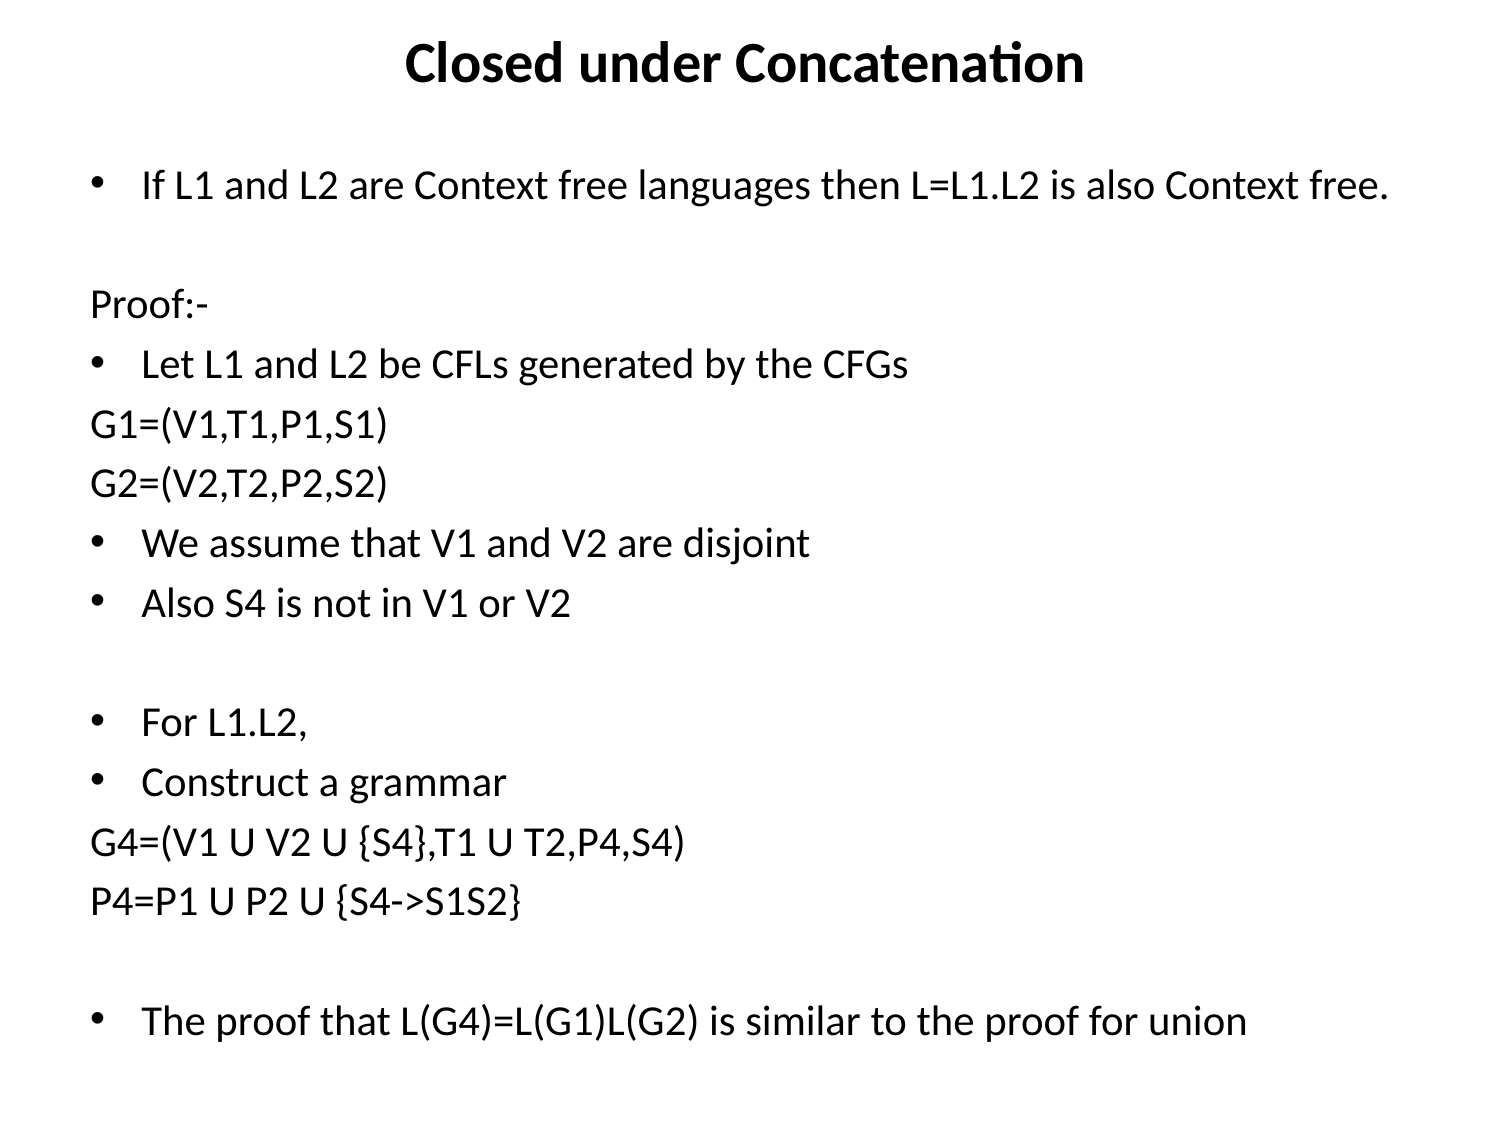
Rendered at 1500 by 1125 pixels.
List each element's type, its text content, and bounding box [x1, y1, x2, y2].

list If L1 and L2 are Context free languages then L=L1.L2 is also Context free. Proof:- Let L1 and L2 be CFLs generated by the CFGs G1=(V1,T1,P1,S1) G2=(V2,T2,P2,S2) We assume that V1 and V2 are disjoint Also S4 is not in V1 or V2 For L1.L2, Construct a grammar G4=(V1 U V2 U {S4},T1 U T2,P4,S4) P4=P1 U P2 U {S4->S1S2} The proof that L(G4)=L(G1)L(G2) is similar to the proof for union [75, 149, 1425, 1071]
title Closed under Concatenation [32, 7, 1459, 112]
